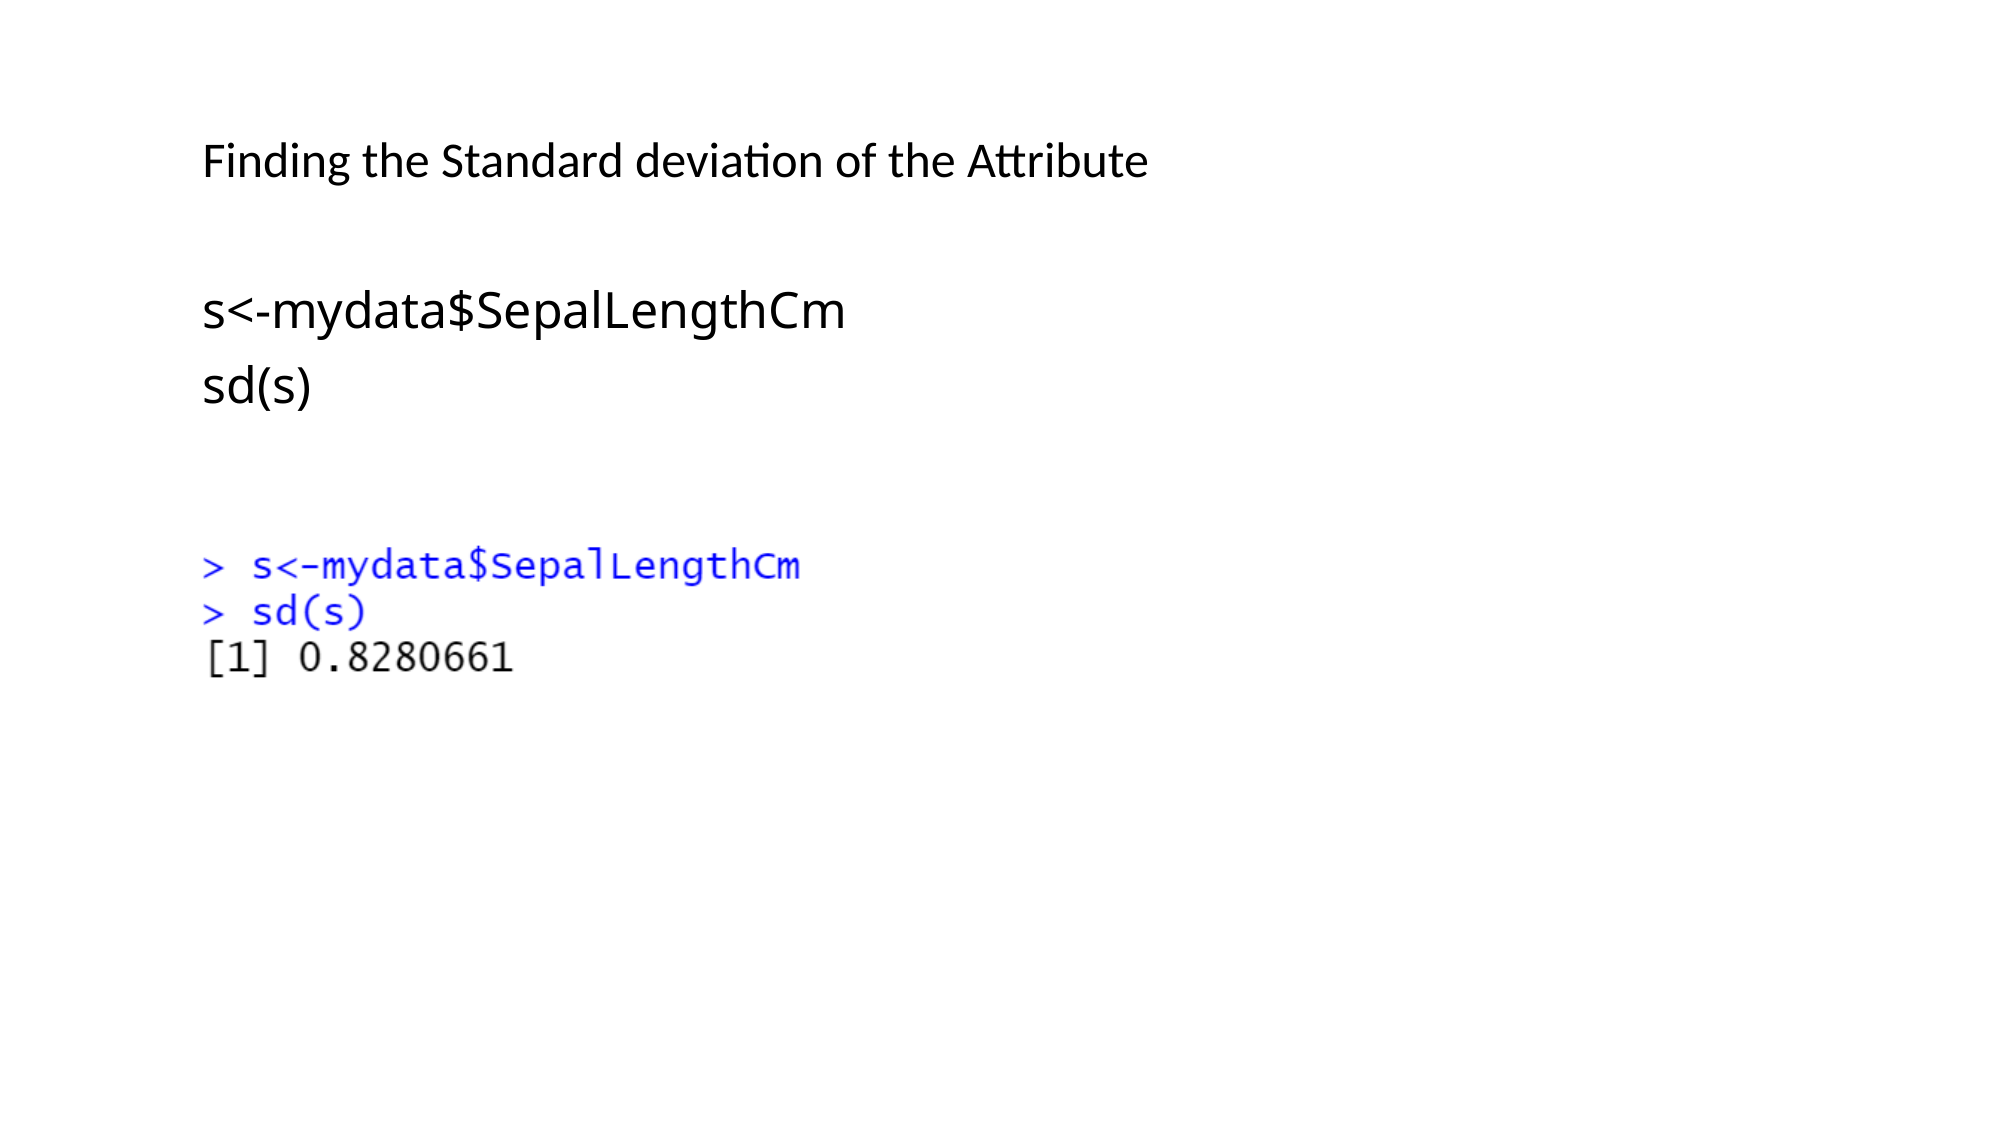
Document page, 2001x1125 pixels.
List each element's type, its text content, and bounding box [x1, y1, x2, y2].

title Finding the Standard deviation of the Attribute [187, 81, 1808, 241]
picture [192, 539, 810, 682]
list s<-mydata$SepalLengthCm sd(s) [187, 278, 1807, 1000]
